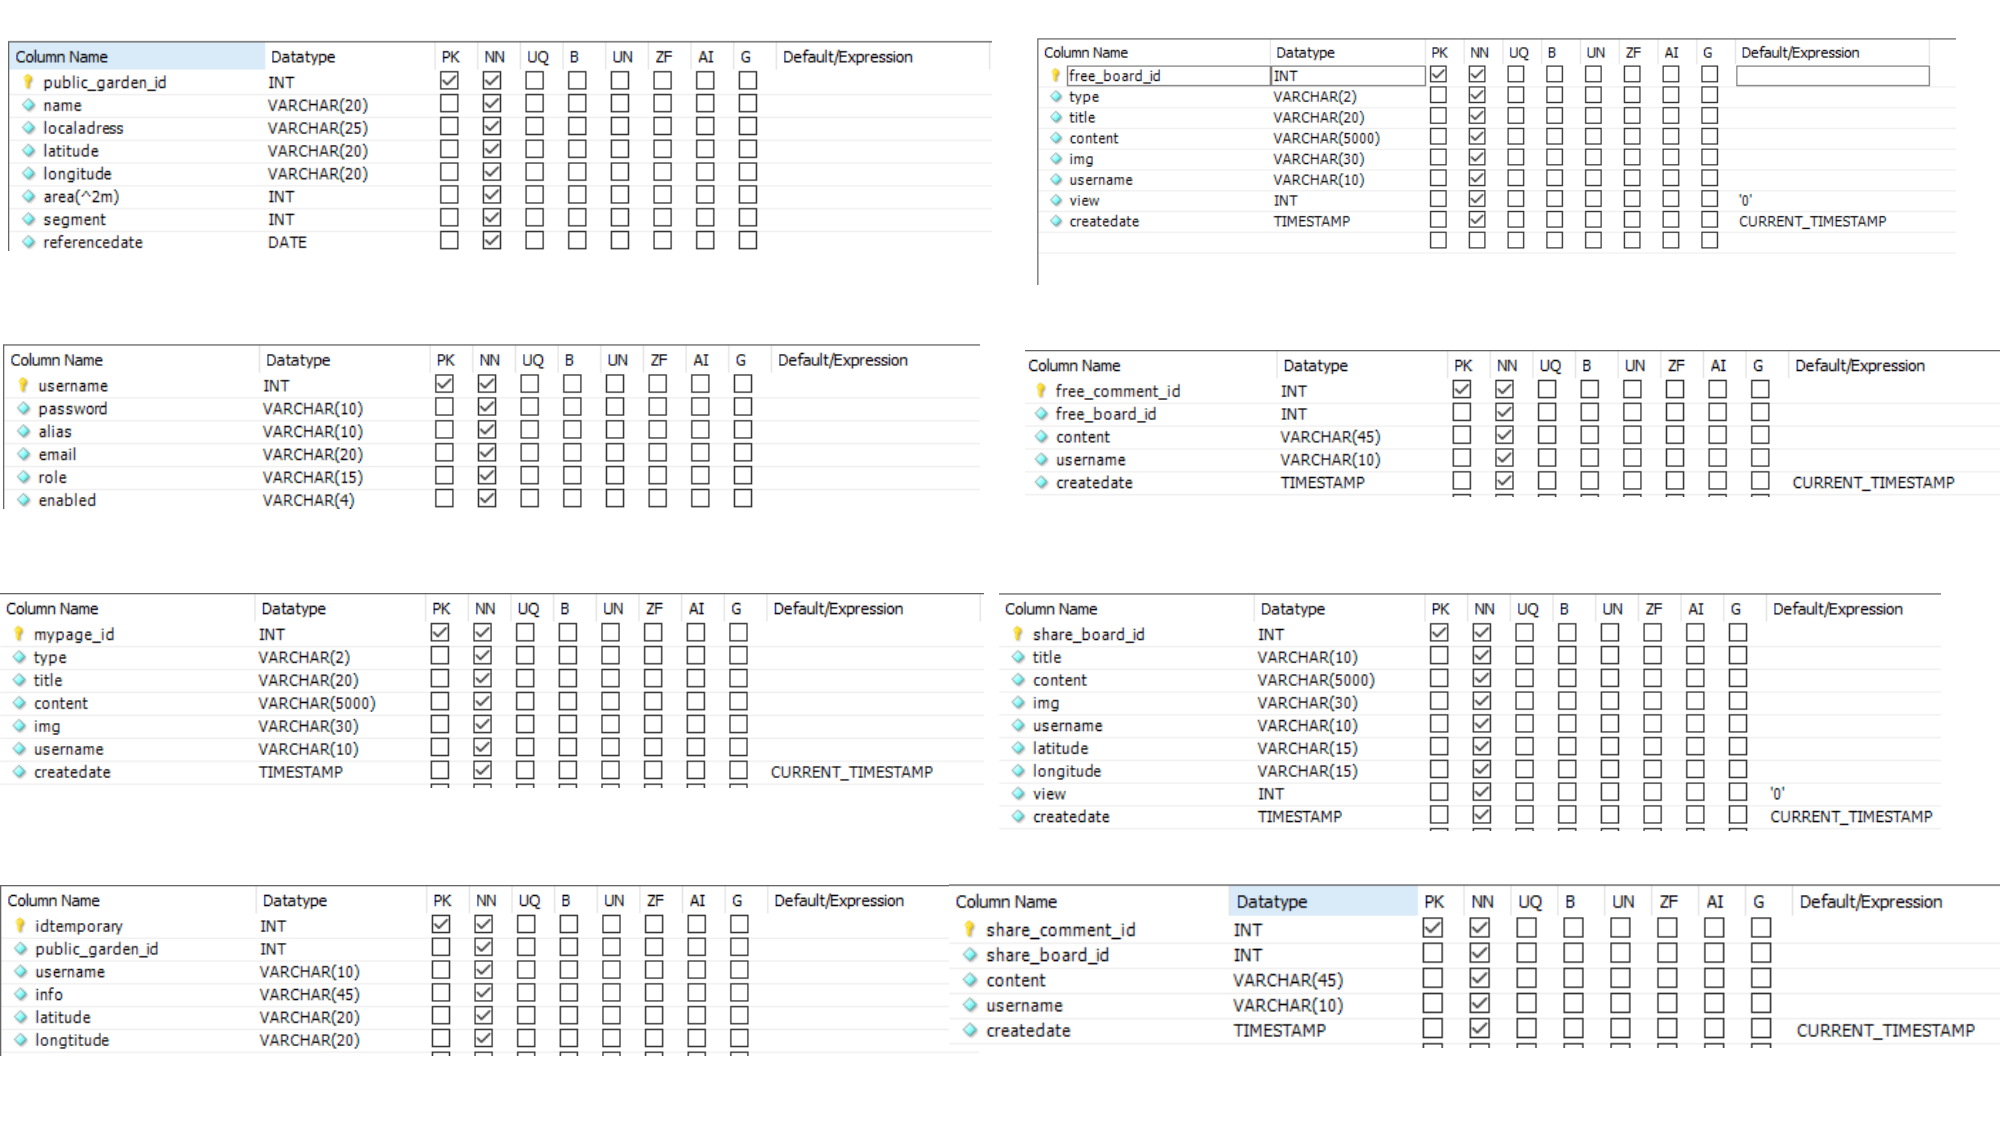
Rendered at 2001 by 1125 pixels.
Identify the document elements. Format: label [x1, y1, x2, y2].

picture [0, 883, 2000, 1056]
picture [1025, 350, 2000, 497]
picture [1035, 28, 1956, 285]
picture [3, 343, 980, 509]
picture [8, 37, 992, 251]
picture [0, 593, 984, 788]
picture [999, 592, 1941, 831]
